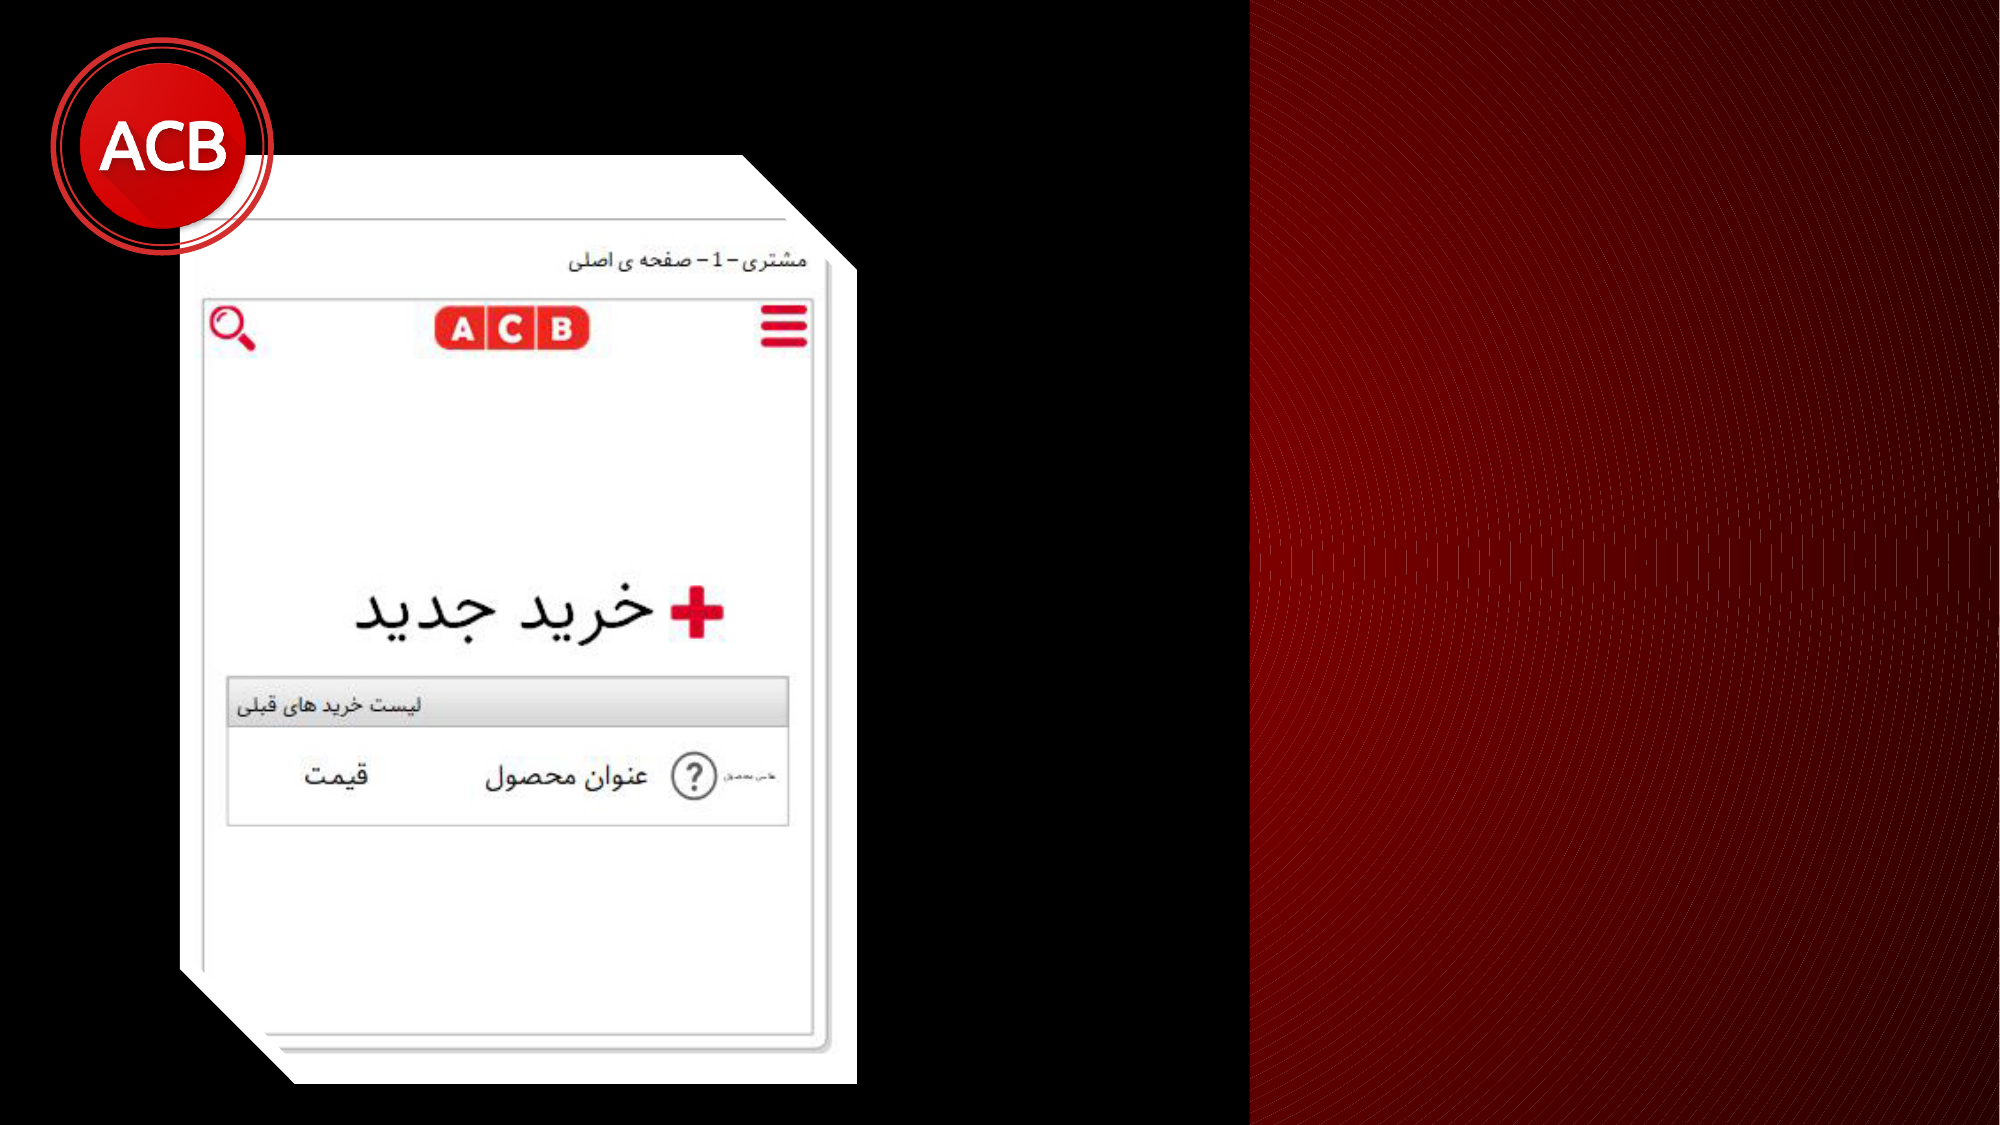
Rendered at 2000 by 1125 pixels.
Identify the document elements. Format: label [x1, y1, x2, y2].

text_box [49, 36, 275, 257]
picture [186, 161, 851, 1077]
picture [71, 54, 253, 236]
